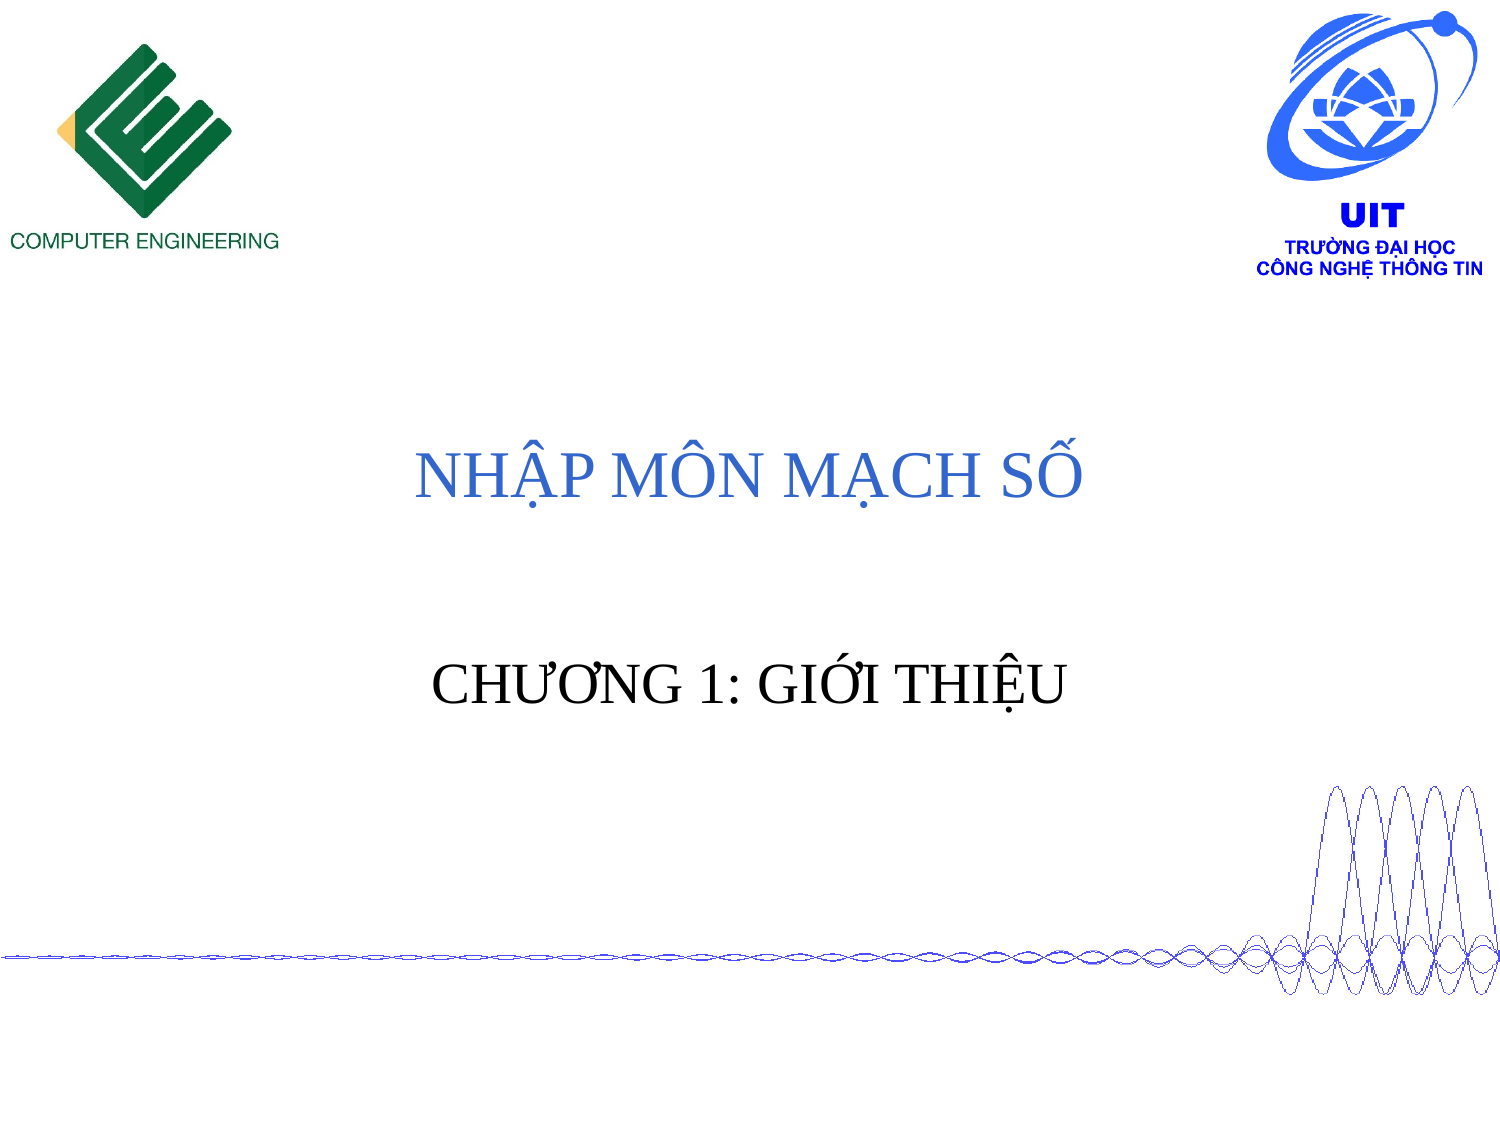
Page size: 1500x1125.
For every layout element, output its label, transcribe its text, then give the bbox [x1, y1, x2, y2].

title NHẬP MÔN MẠCH SỐ [111, 349, 1388, 592]
footer Copyrights 2016 UIT-CE. All Rights Reserved. [0, 763, 1500, 1008]
picture [0, 1, 289, 291]
subtitle CHƯƠNG 1: GIỚI THIỆU [224, 637, 1276, 926]
picture [1257, 11, 1482, 279]
